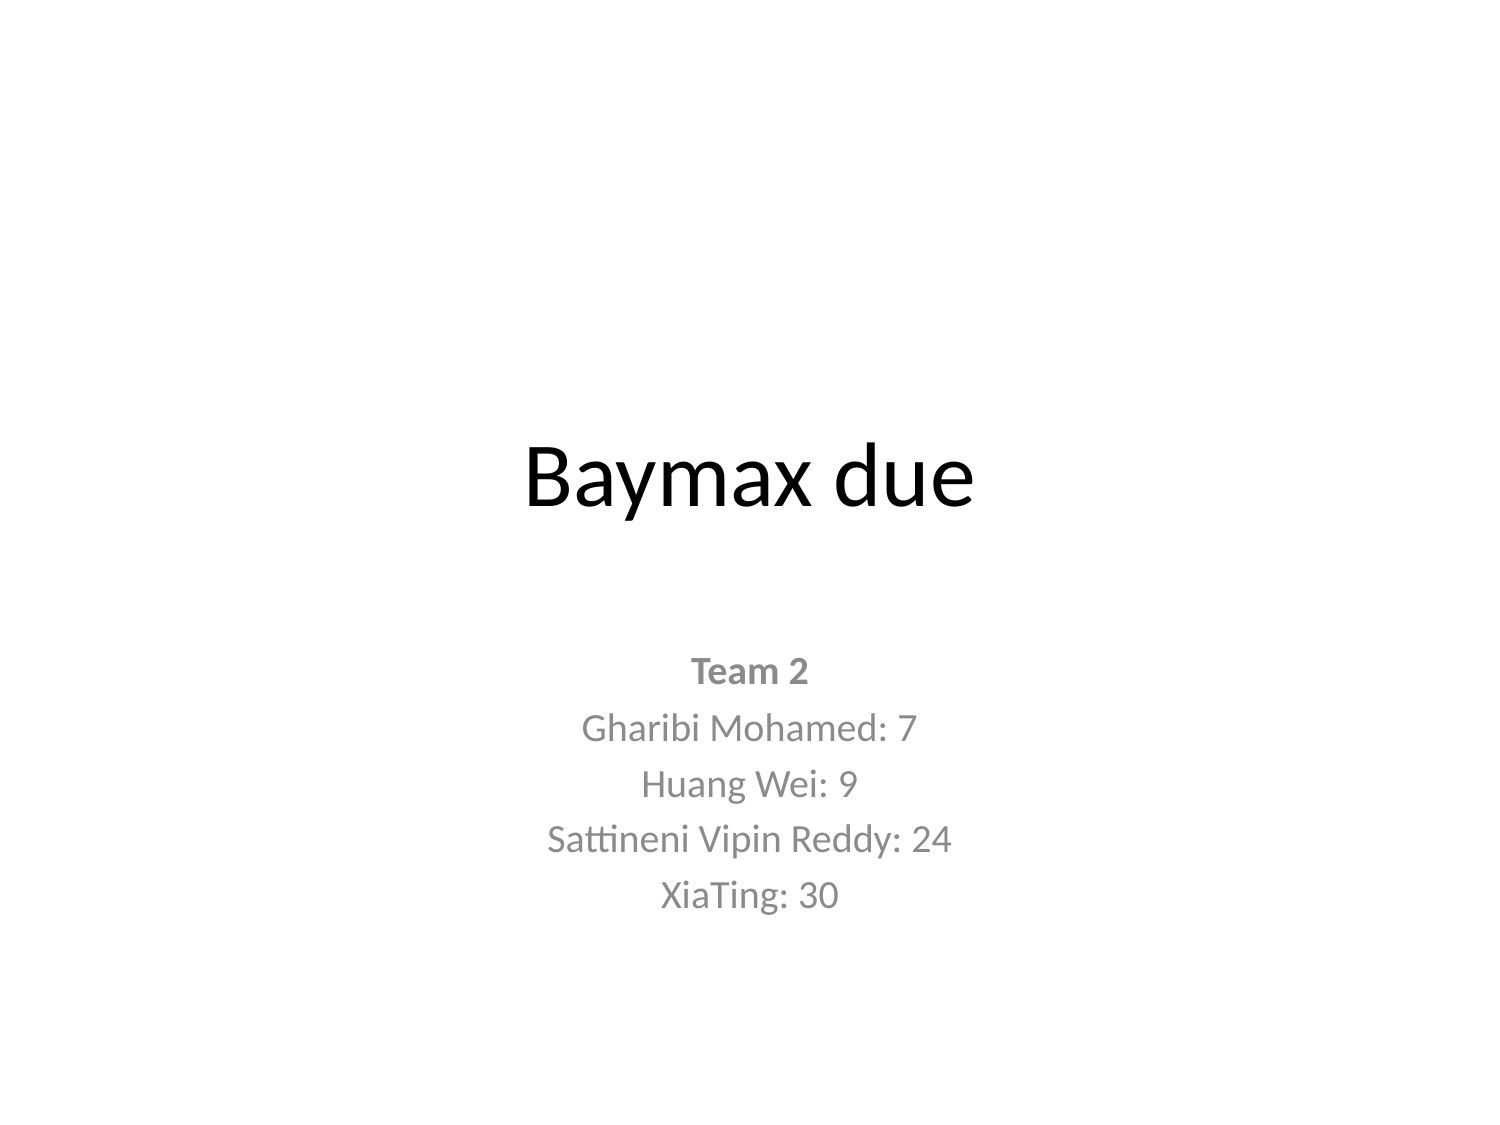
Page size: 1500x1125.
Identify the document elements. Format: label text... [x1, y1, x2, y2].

title Baymax due [112, 349, 1388, 591]
subtitle Team 2 Gharibi Mohamed: 7 Huang Wei: 9 Sattineni Vipin Reddy: 24 XiaTing: 30 [225, 637, 1275, 925]
